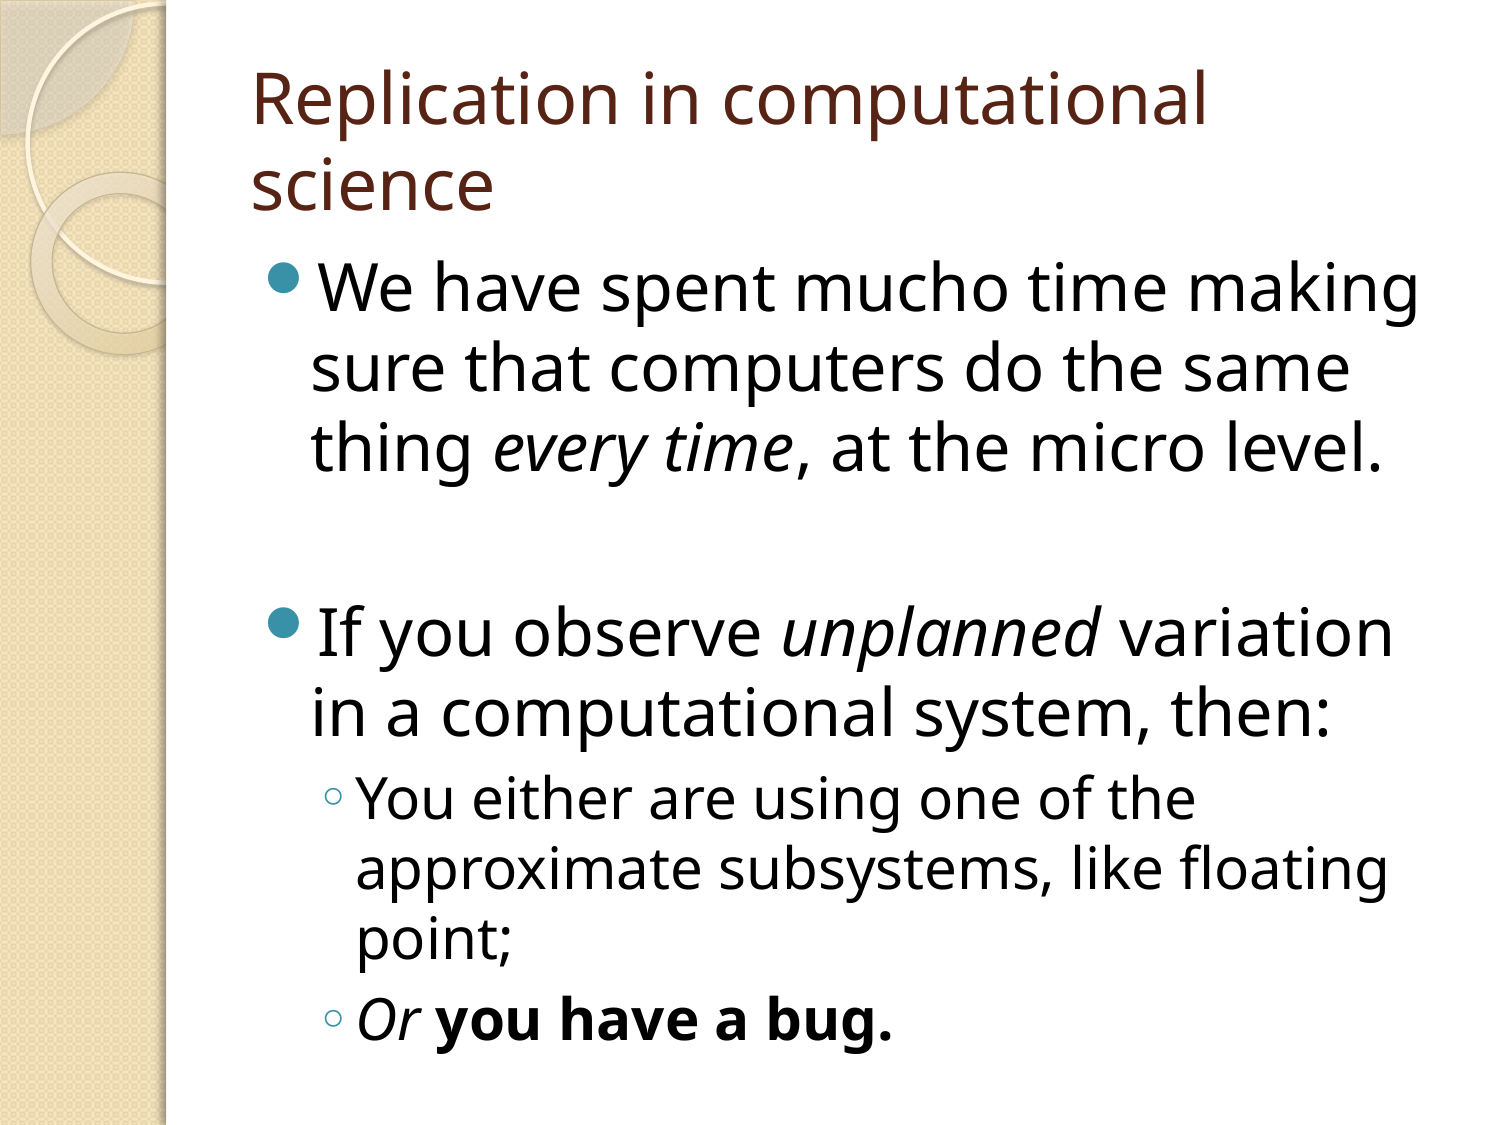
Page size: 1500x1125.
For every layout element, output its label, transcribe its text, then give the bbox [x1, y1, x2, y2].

list We have spent mucho time making sure that computers do the same thing every time, at the micro level. If you observe unplanned variation in a computational system, then: You either are using one of the approximate subsystems, like floating point; Or you have a bug. [235, 237, 1466, 1025]
title Replication in computational science [235, 45, 1466, 233]
